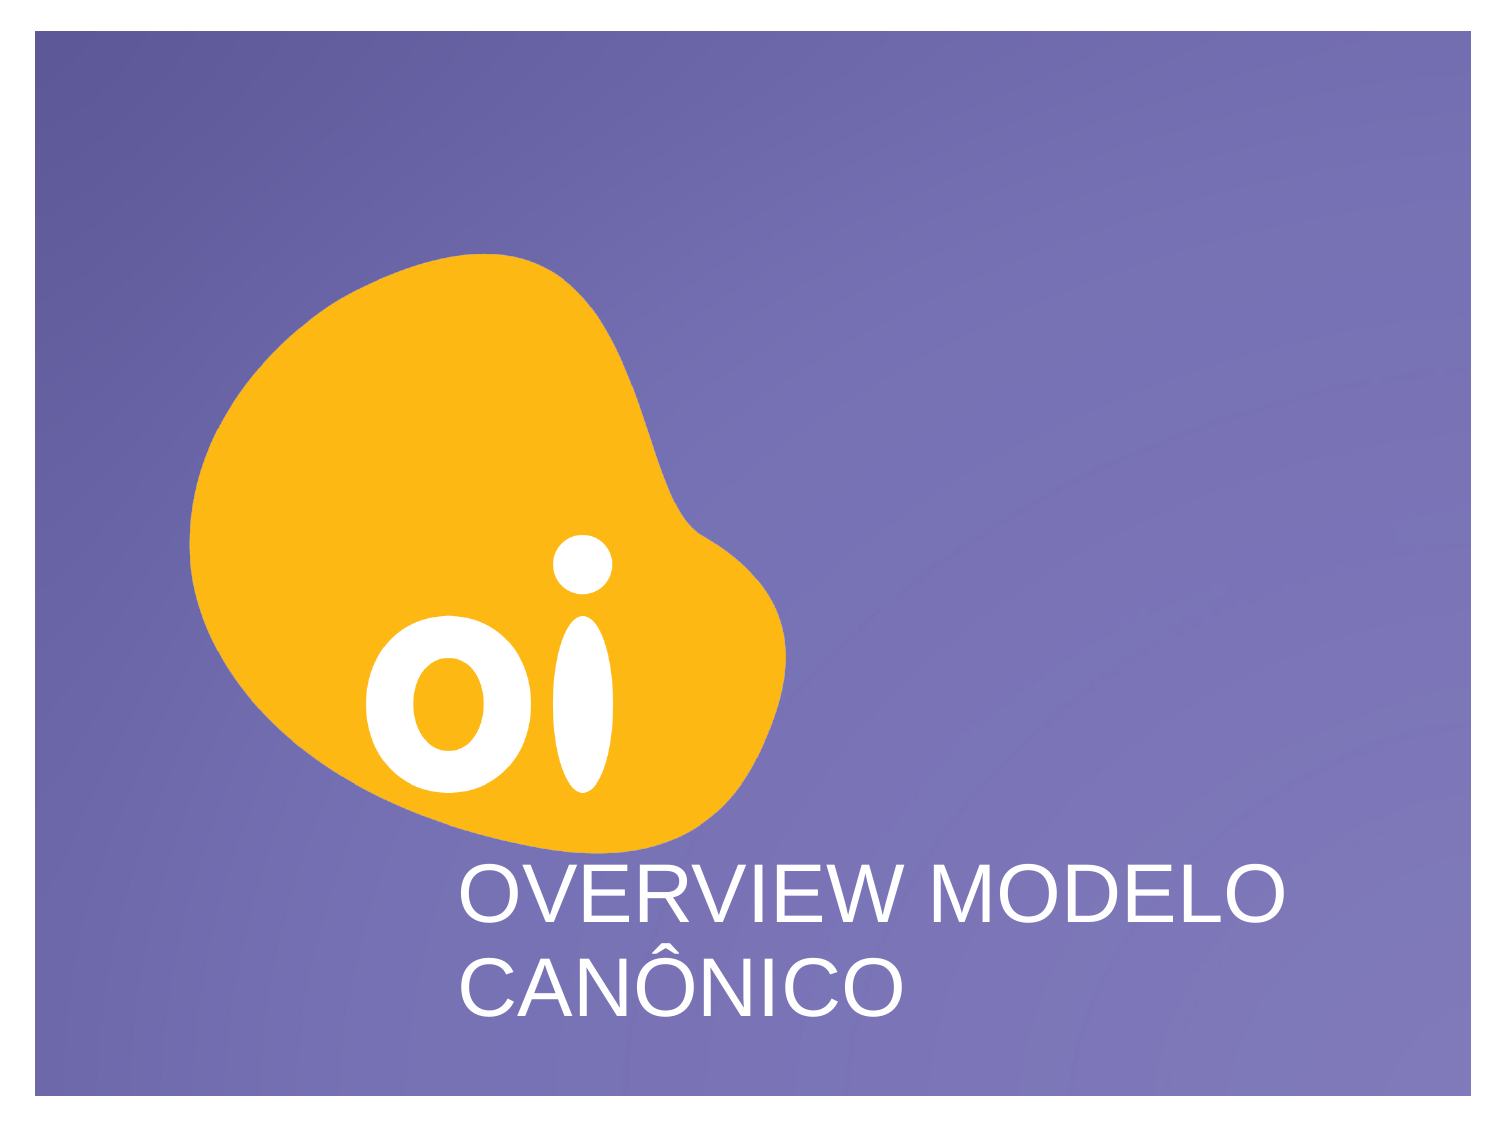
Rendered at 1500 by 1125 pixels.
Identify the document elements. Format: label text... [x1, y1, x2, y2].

picture [35, 31, 1471, 1096]
title OVERview modelo canônico [442, 796, 1469, 1082]
